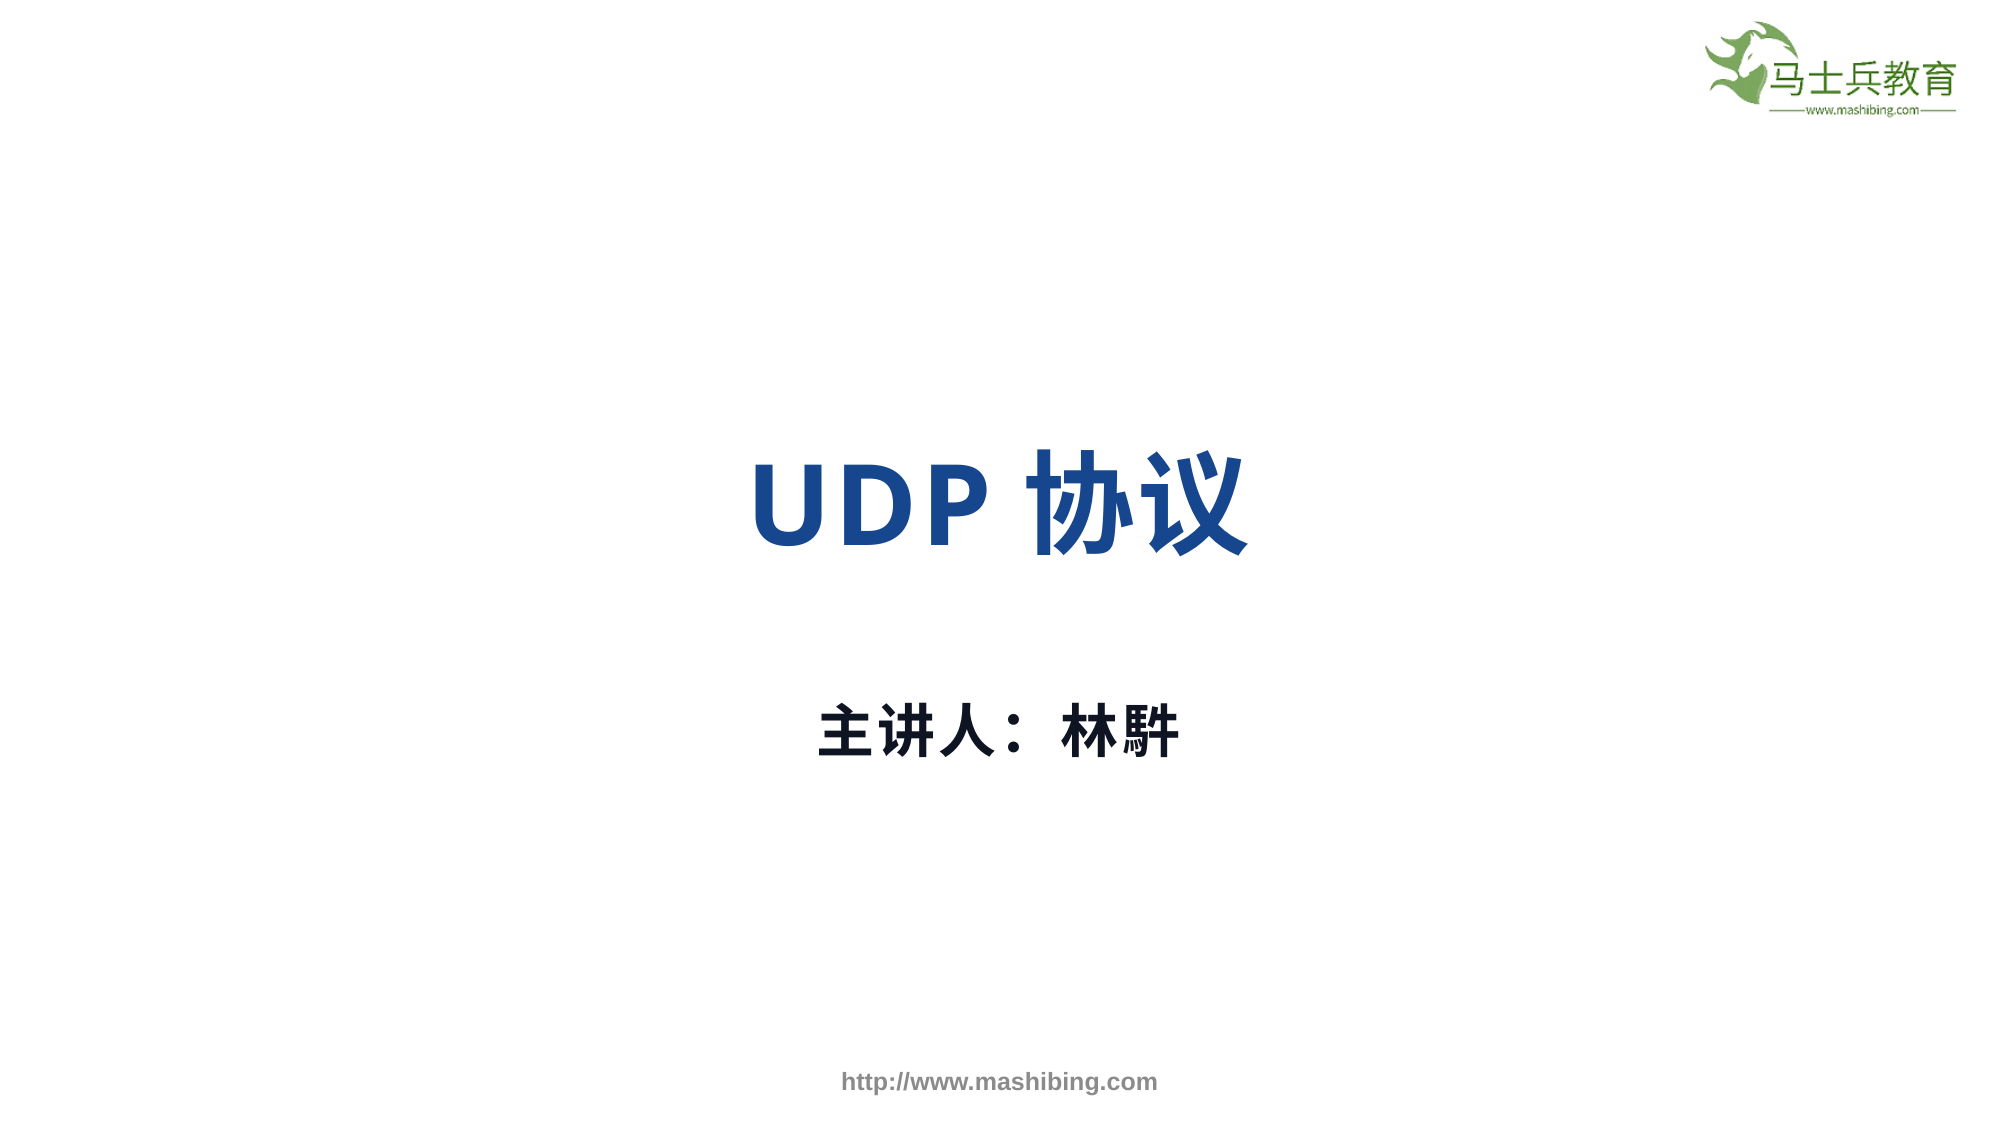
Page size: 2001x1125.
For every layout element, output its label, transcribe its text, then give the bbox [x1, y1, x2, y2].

list 主讲人：林䭽 [525, 638, 1472, 754]
picture [1702, 21, 1975, 127]
list UDP协议 [173, 384, 1825, 593]
